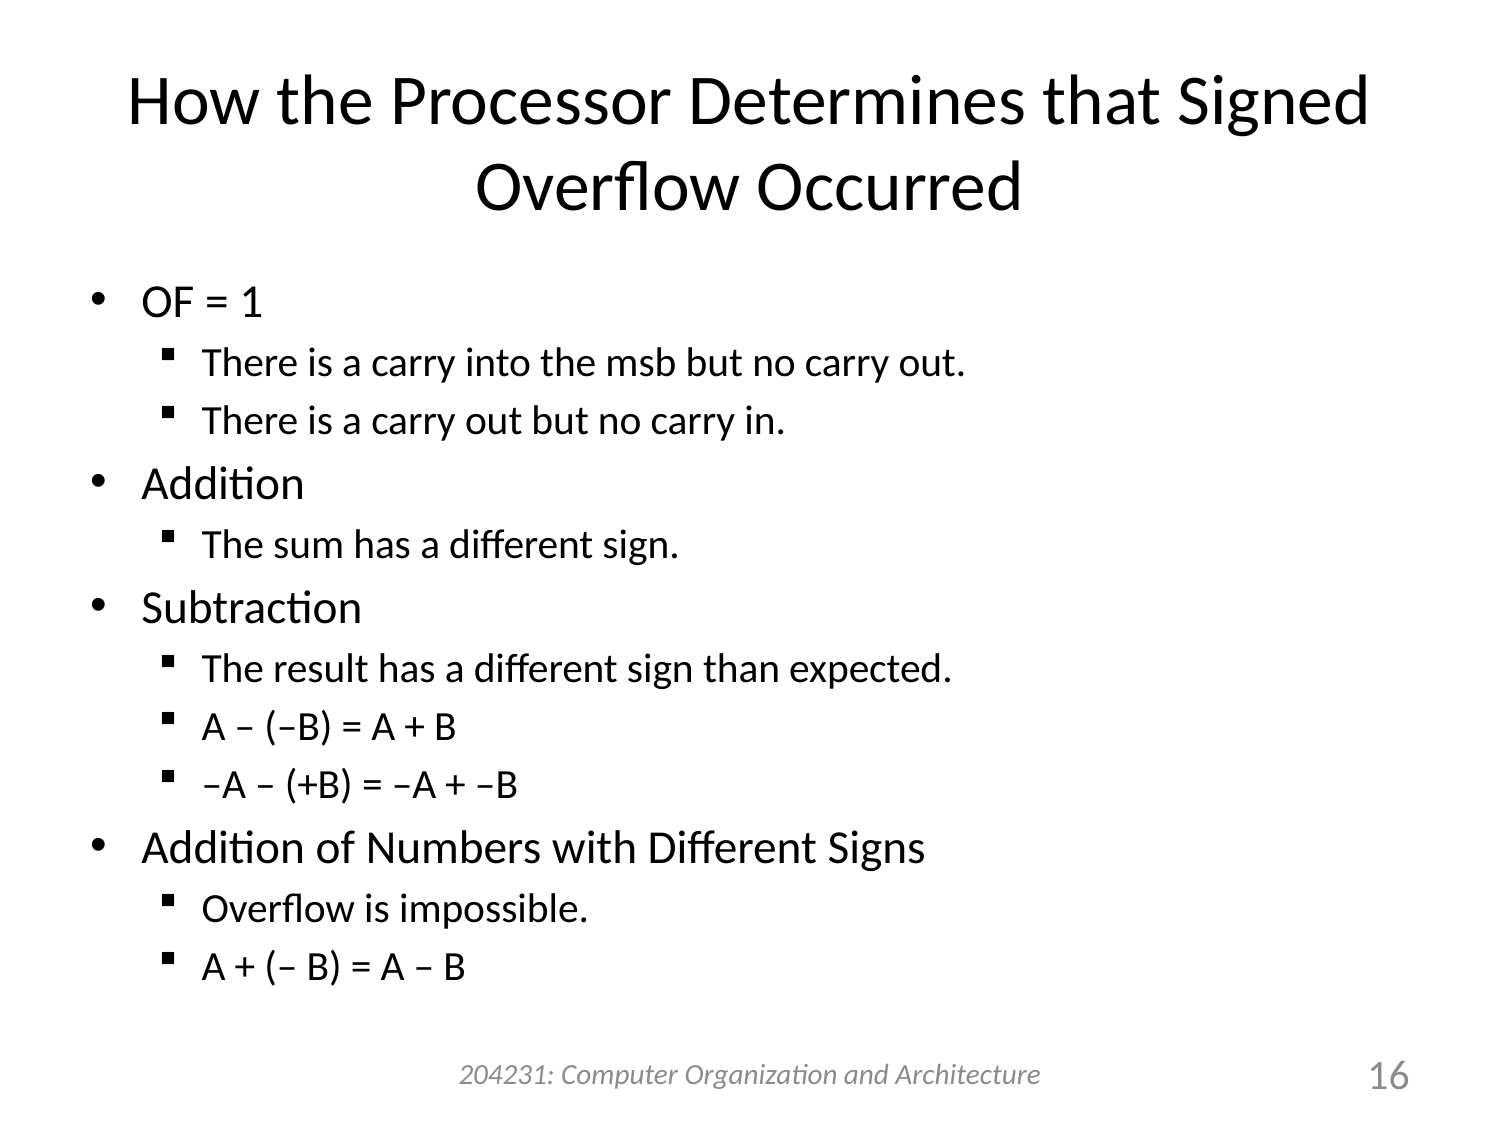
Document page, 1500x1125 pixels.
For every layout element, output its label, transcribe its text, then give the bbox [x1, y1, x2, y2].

title How the Processor Determines that Signed Overflow Occurred [75, 45, 1425, 233]
list OF = 1 There is a carry into the msb but no carry out. There is a carry out but no carry in. Addition The sum has a different sign. Subtraction The result has a different sign than expected. A – (–B) = A + B –A – (+B) = –A + –B Addition of Numbers with Different Signs Overflow is impossible. A + (– B) = A – B [75, 262, 1425, 1005]
footer 204231: Computer Organization and Architecture [76, 1042, 1074, 1103]
slide_number 16 [1074, 1042, 1425, 1103]
